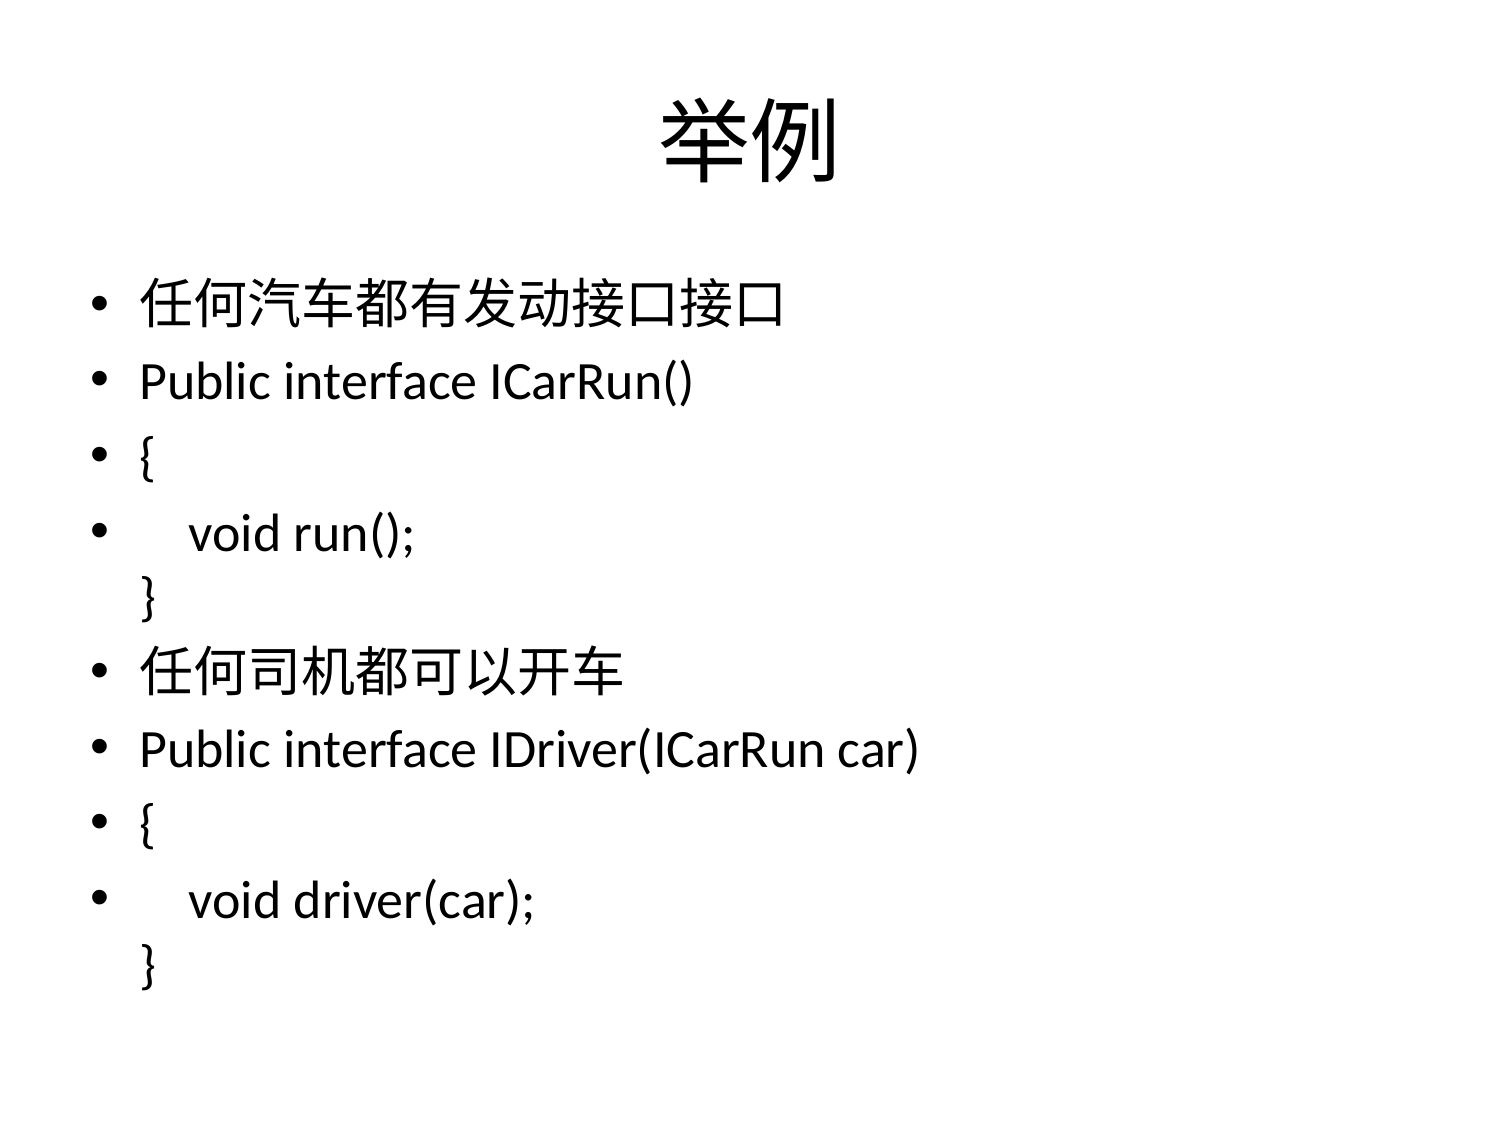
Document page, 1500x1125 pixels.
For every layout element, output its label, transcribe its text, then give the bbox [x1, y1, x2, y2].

title 举例 [75, 45, 1425, 233]
list 任何汽车都有发动接口接口 Public interface ICarRun() { void run(); } 任何司机都可以开车 Public interface IDriver(ICarRun car) { void driver(car); } [75, 262, 1425, 1005]
